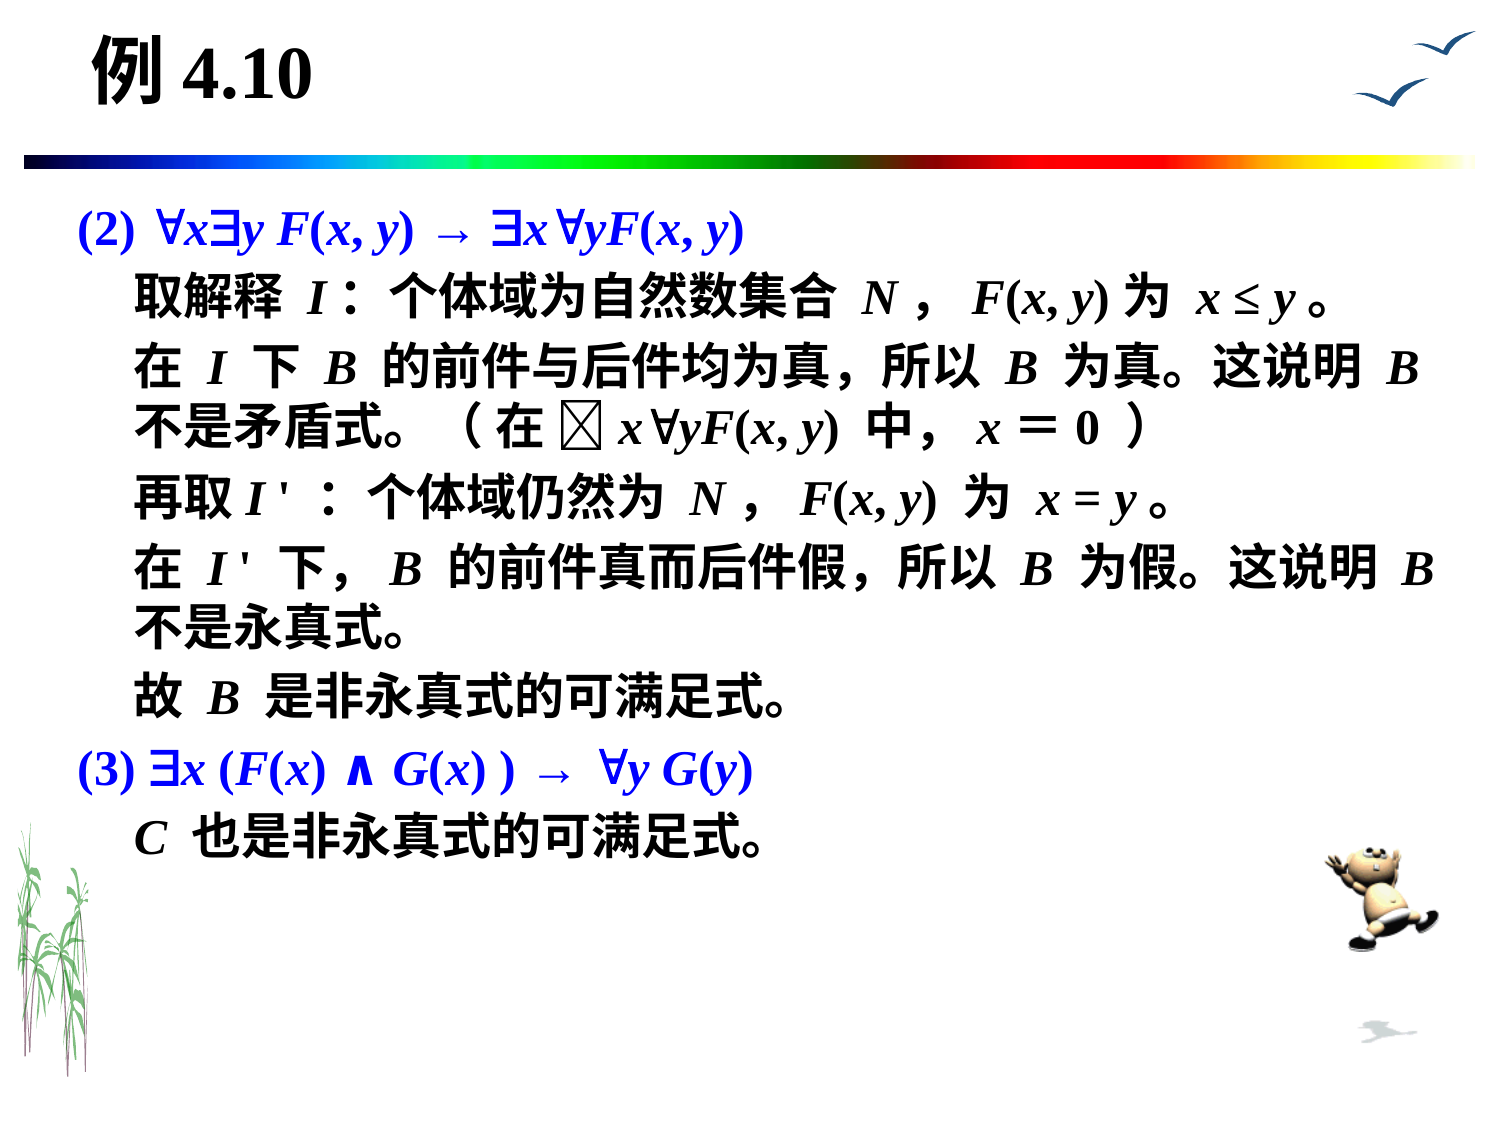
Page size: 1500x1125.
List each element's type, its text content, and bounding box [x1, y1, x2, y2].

picture [1315, 837, 1448, 1088]
picture [361, 155, 1475, 169]
picture [24, 155, 333, 169]
list (2) xy F(x, y) → xyF(x, y) 取解释 I：个体域为自然数集合 N，F(x, y)为 x ≤ y。 在 I 下 B 的前件与后件均为真，所以 B 为真。这说明 B 不是矛盾式。（ 在 xyF(x, y) 中，x＝0 ） 再取I ' ：个体域仍然为 N，F(x, y) 为 x = y。 在 I ' 下，B 的前件真而后件假，所以 B 为假。这说明 B 不是永真式。 故 B 是非永真式的可满足式。 (3) x (F(x) ∧ G(x) ) → y G(y) C 也是非永真式的可满足式。 [62, 187, 1463, 926]
title 例4.10 [74, 0, 1426, 138]
